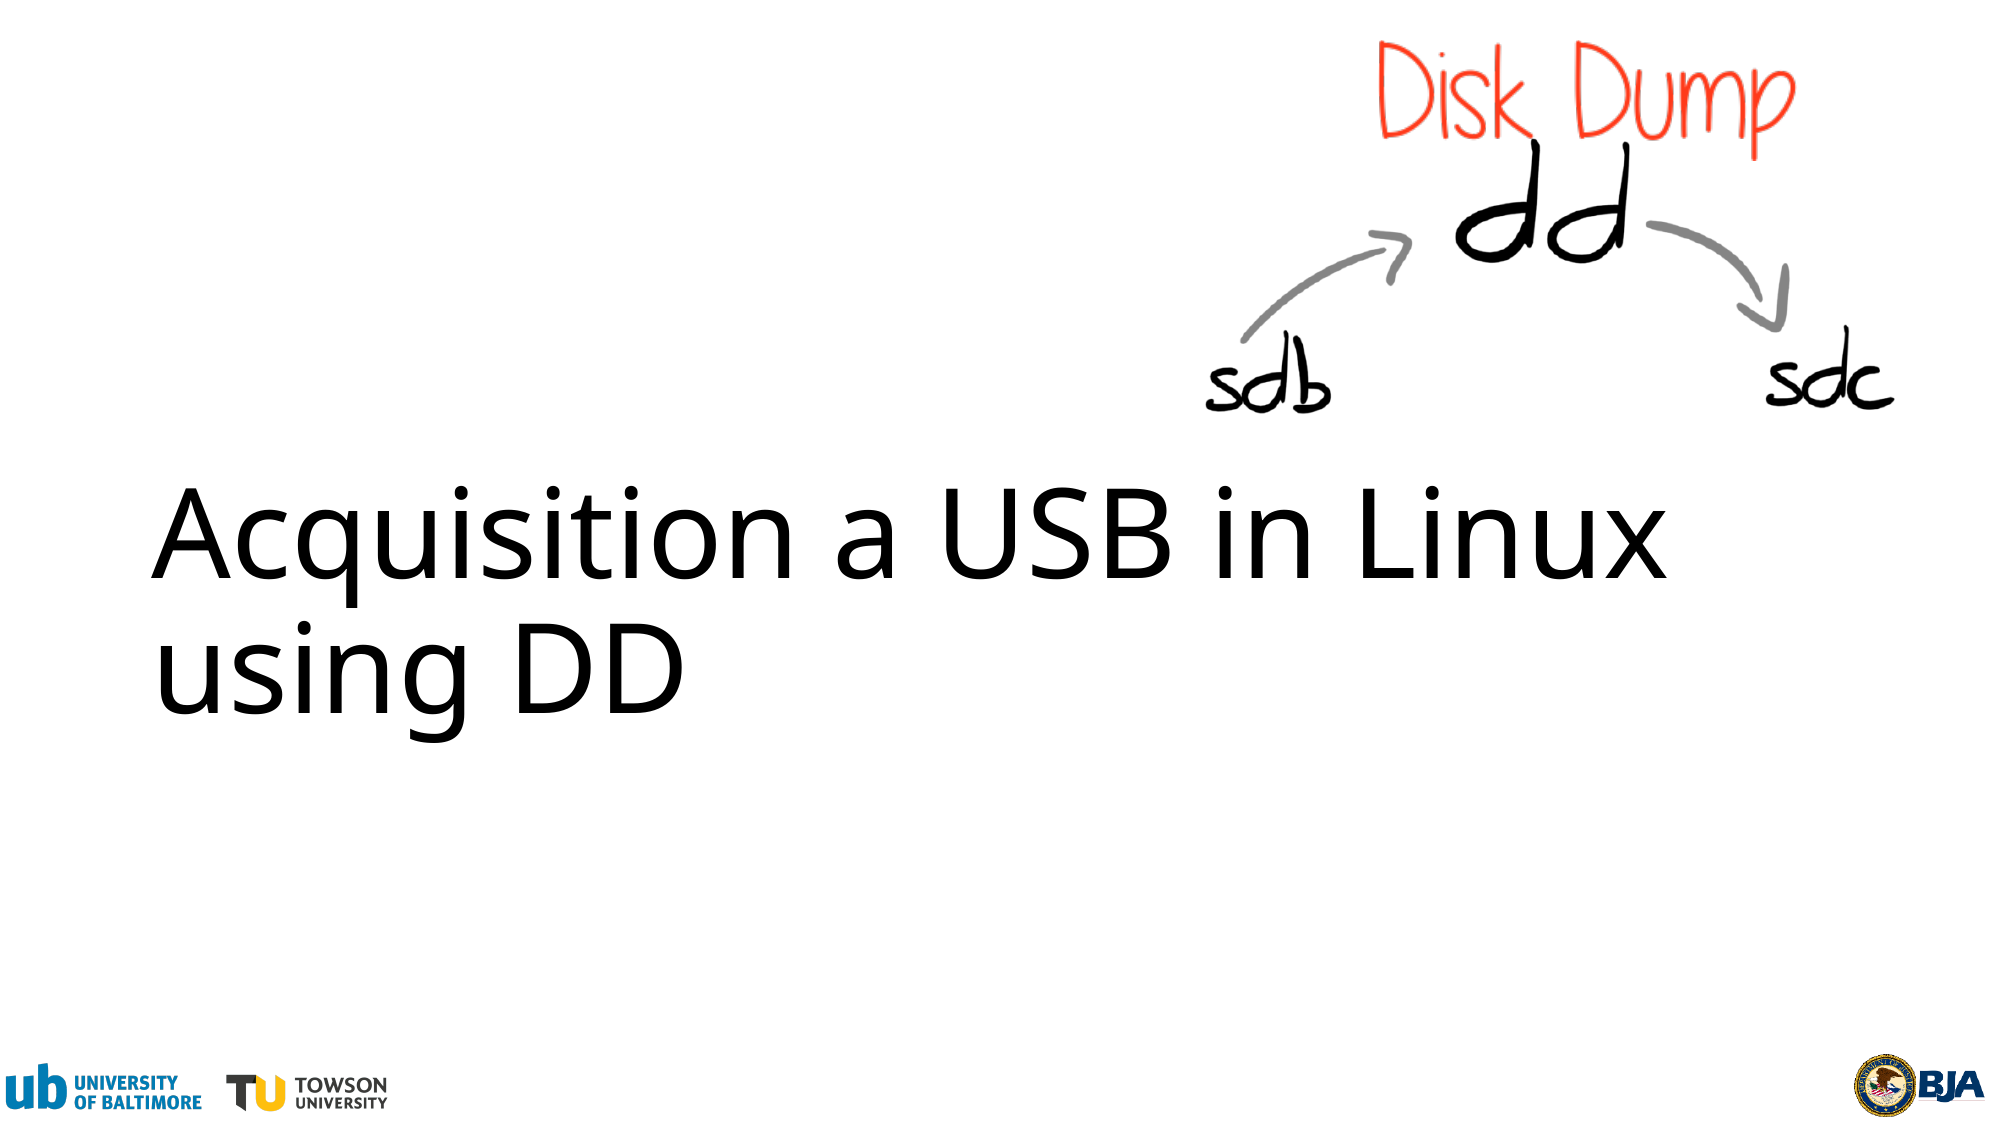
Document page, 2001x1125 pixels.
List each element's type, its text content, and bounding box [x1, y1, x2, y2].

picture [0, 1031, 407, 1125]
picture [1173, 40, 1923, 432]
title Acquisition a USB in Linux using DD [136, 280, 1862, 749]
picture [1854, 1054, 1986, 1117]
